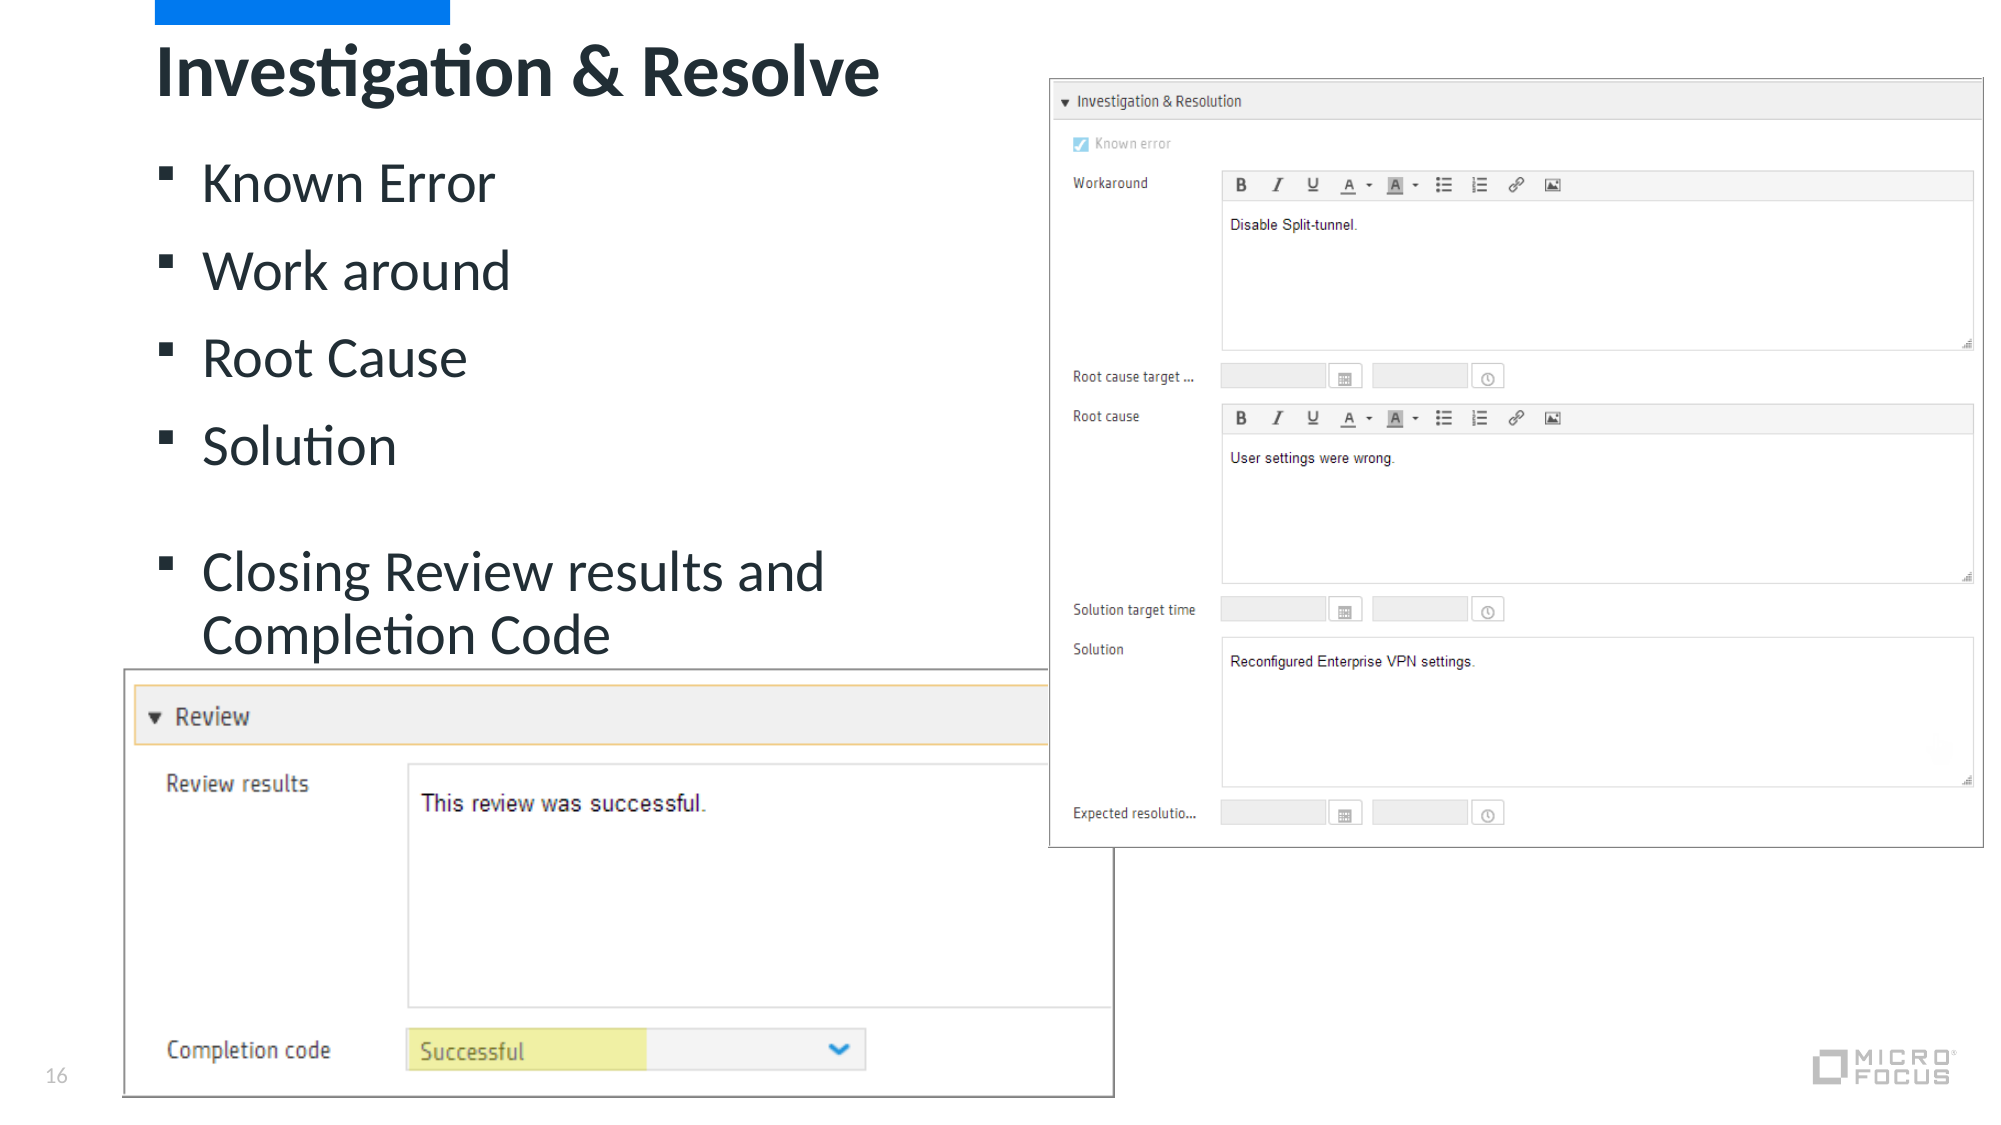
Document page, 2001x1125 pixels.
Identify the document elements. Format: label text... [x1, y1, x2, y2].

list Known Error Work around Root Cause Solution Closing Review results and Completion Code [155, 144, 1048, 667]
slide_number 16 [30, 1051, 90, 1097]
picture [122, 77, 1984, 1098]
title Investigation & Resolve [155, 24, 1847, 144]
